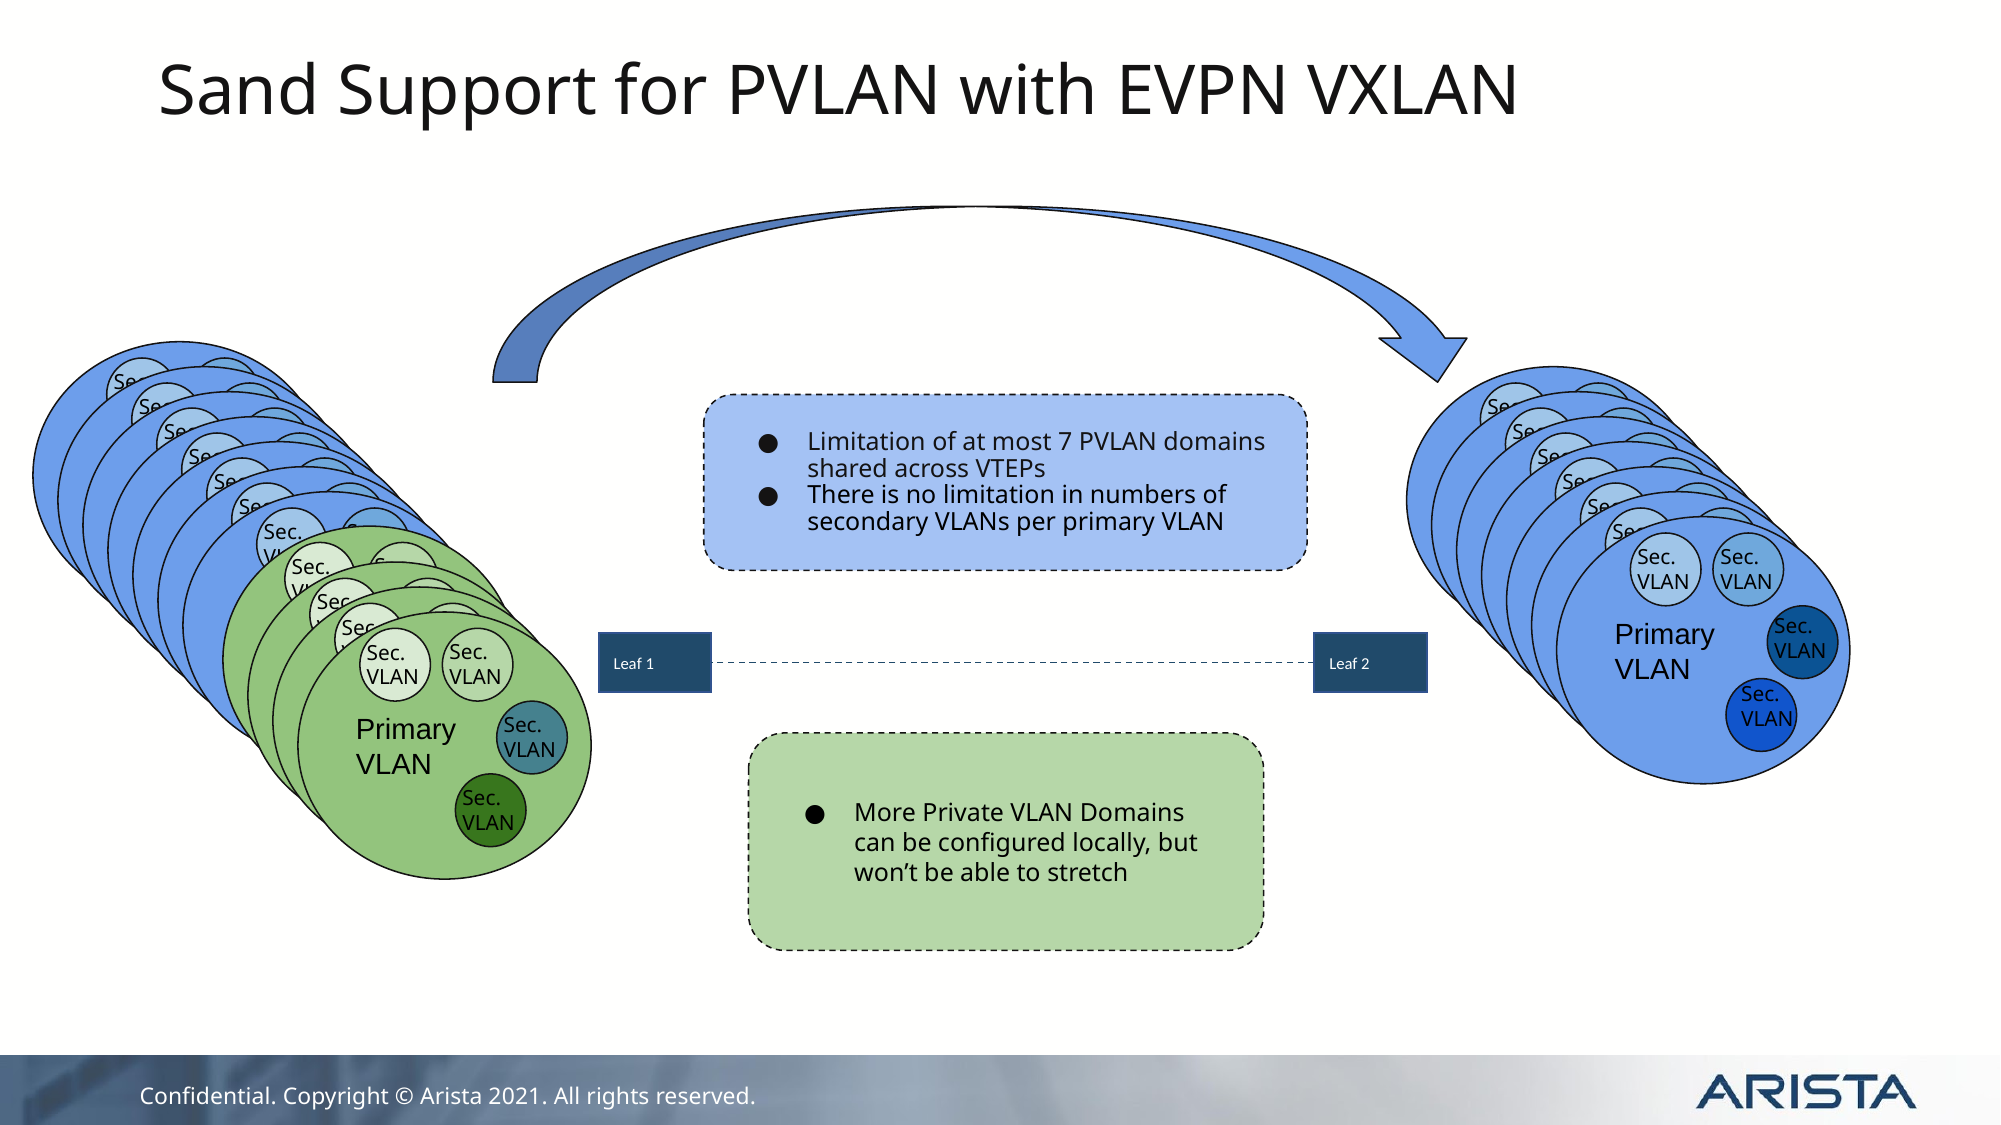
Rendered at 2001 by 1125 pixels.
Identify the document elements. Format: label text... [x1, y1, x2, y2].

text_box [1456, 416, 1751, 685]
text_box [182, 491, 477, 760]
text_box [57, 366, 352, 634]
text_box More Private VLAN Domains can be configured locally, but won’t be able to stretch [748, 732, 1264, 951]
picture [0, 1055, 2000, 1125]
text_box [247, 561, 542, 830]
text_box Limitation of at most 7 PVLAN domains shared across VTEPs There is no limitation in numbers of secondary VLANs per primary VLAN [703, 394, 1308, 571]
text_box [297, 611, 592, 880]
text_box Leaf 1 [598, 633, 711, 693]
title Sand Support for PVLAN with EVPN VXLAN [137, 34, 1863, 253]
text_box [1556, 516, 1851, 784]
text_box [107, 416, 402, 685]
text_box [272, 586, 567, 855]
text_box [82, 391, 377, 660]
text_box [222, 525, 517, 794]
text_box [1481, 441, 1776, 709]
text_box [1431, 391, 1726, 660]
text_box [1406, 366, 1701, 634]
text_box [1506, 466, 1801, 735]
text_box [1531, 491, 1826, 760]
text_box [157, 466, 452, 735]
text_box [32, 341, 327, 610]
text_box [132, 441, 427, 709]
text_box Leaf 2 [1314, 633, 1427, 693]
text_box [492, 206, 1467, 383]
